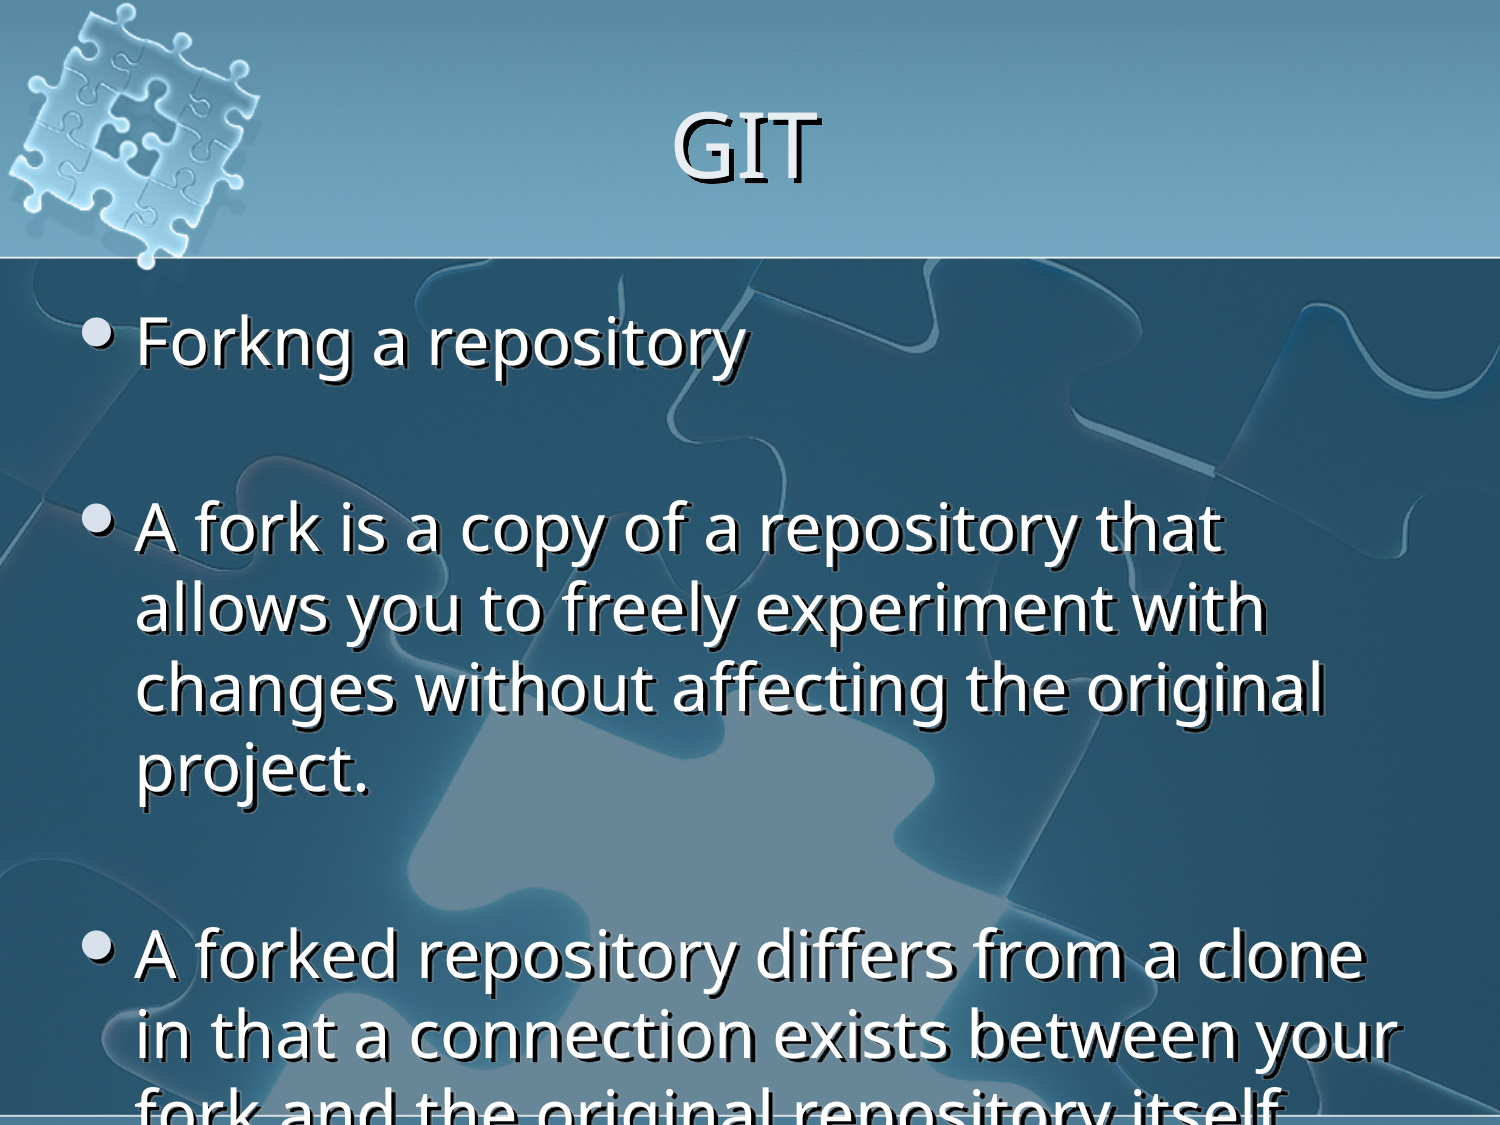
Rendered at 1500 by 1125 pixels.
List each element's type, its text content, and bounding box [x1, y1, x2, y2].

picture [0, 0, 1500, 1125]
list Forkng a repository A fork is a copy of a repository that allows you to freely experiment with changes without affecting the original project. A forked repository differs from a clone in that a connection exists between your fork and the original repository itself. [62, 290, 1450, 1071]
title GIT [124, 54, 1388, 230]
